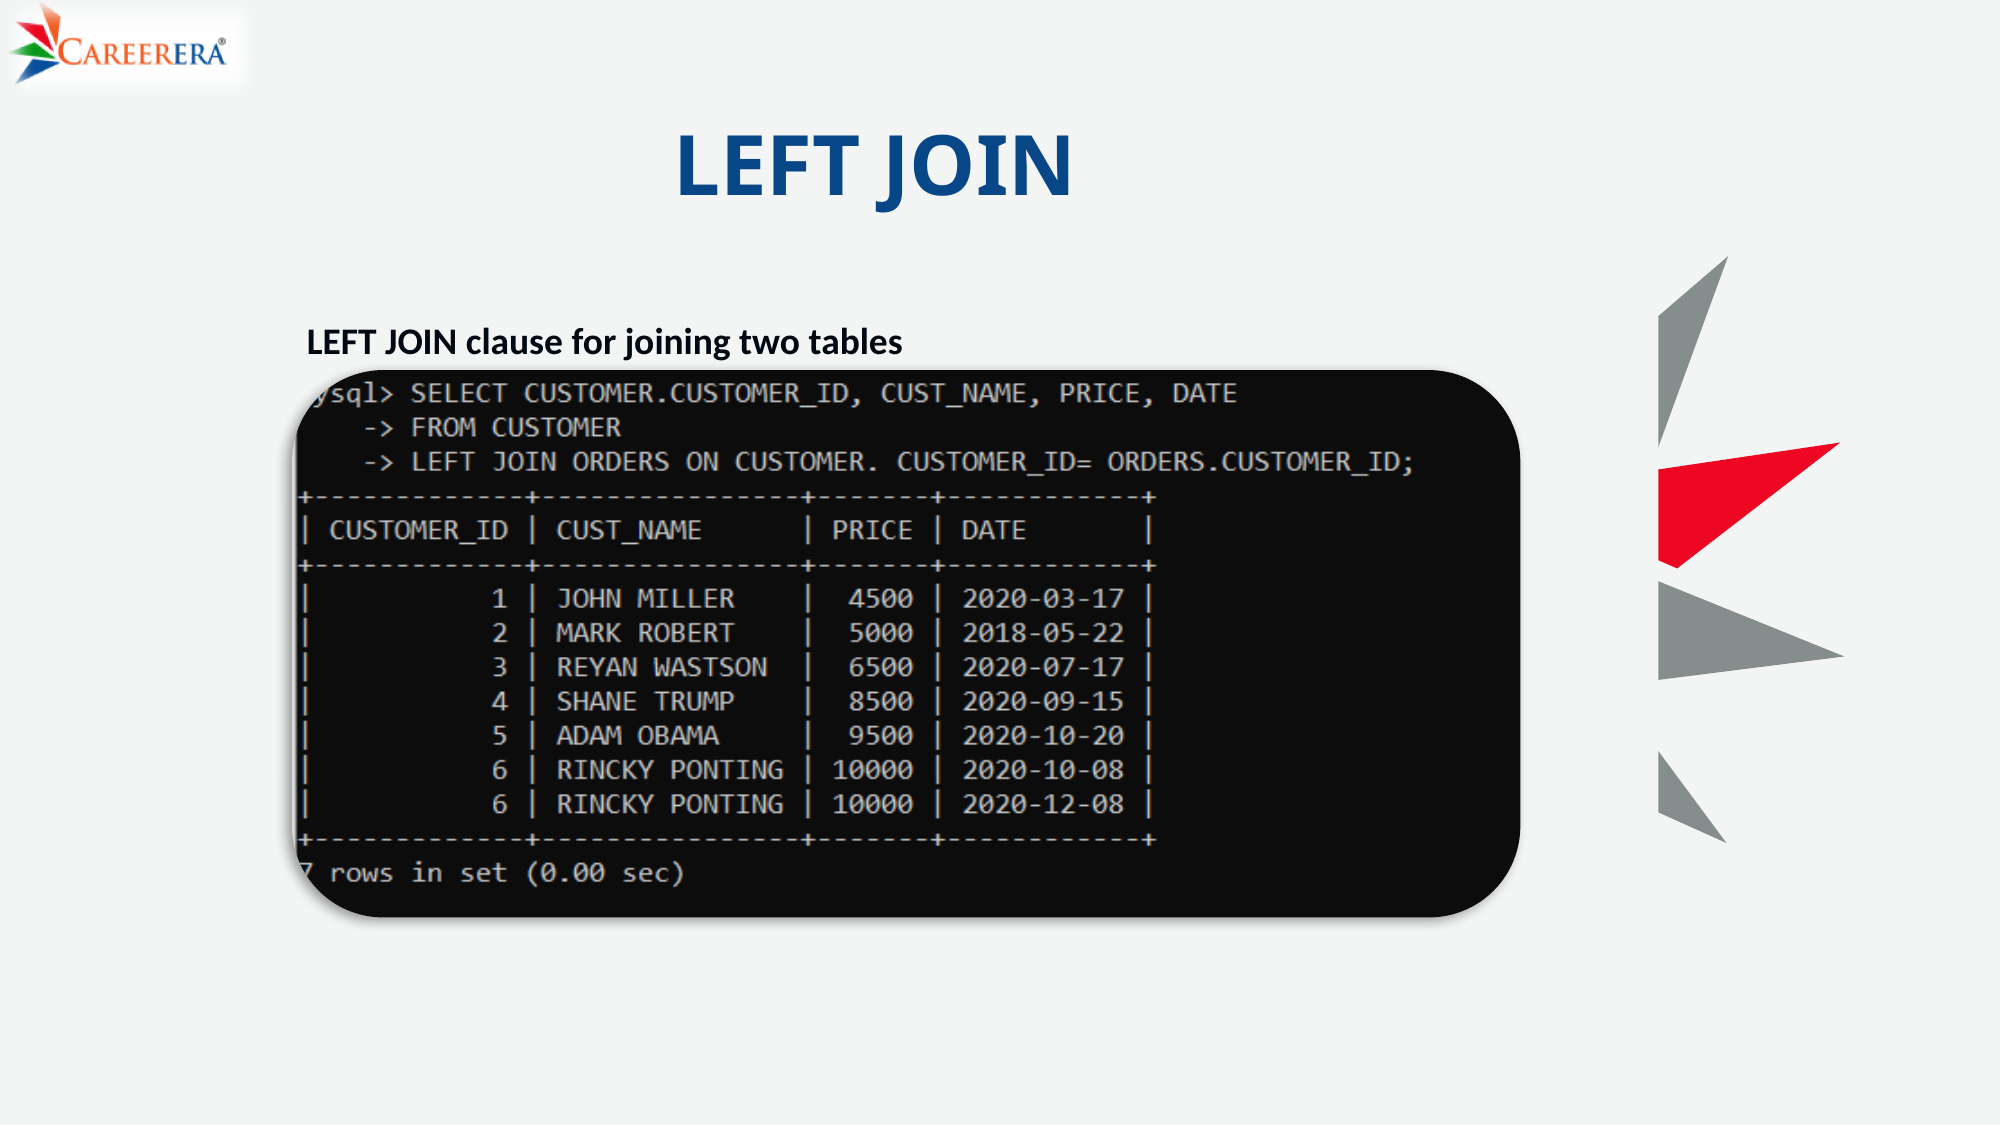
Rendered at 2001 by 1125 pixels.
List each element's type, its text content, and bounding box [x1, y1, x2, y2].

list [292, 370, 1521, 918]
title LEFT JOIN [133, 59, 1617, 278]
text_box LEFT JOIN clause for joining two tables [292, 309, 1292, 370]
picture [0, 0, 262, 104]
